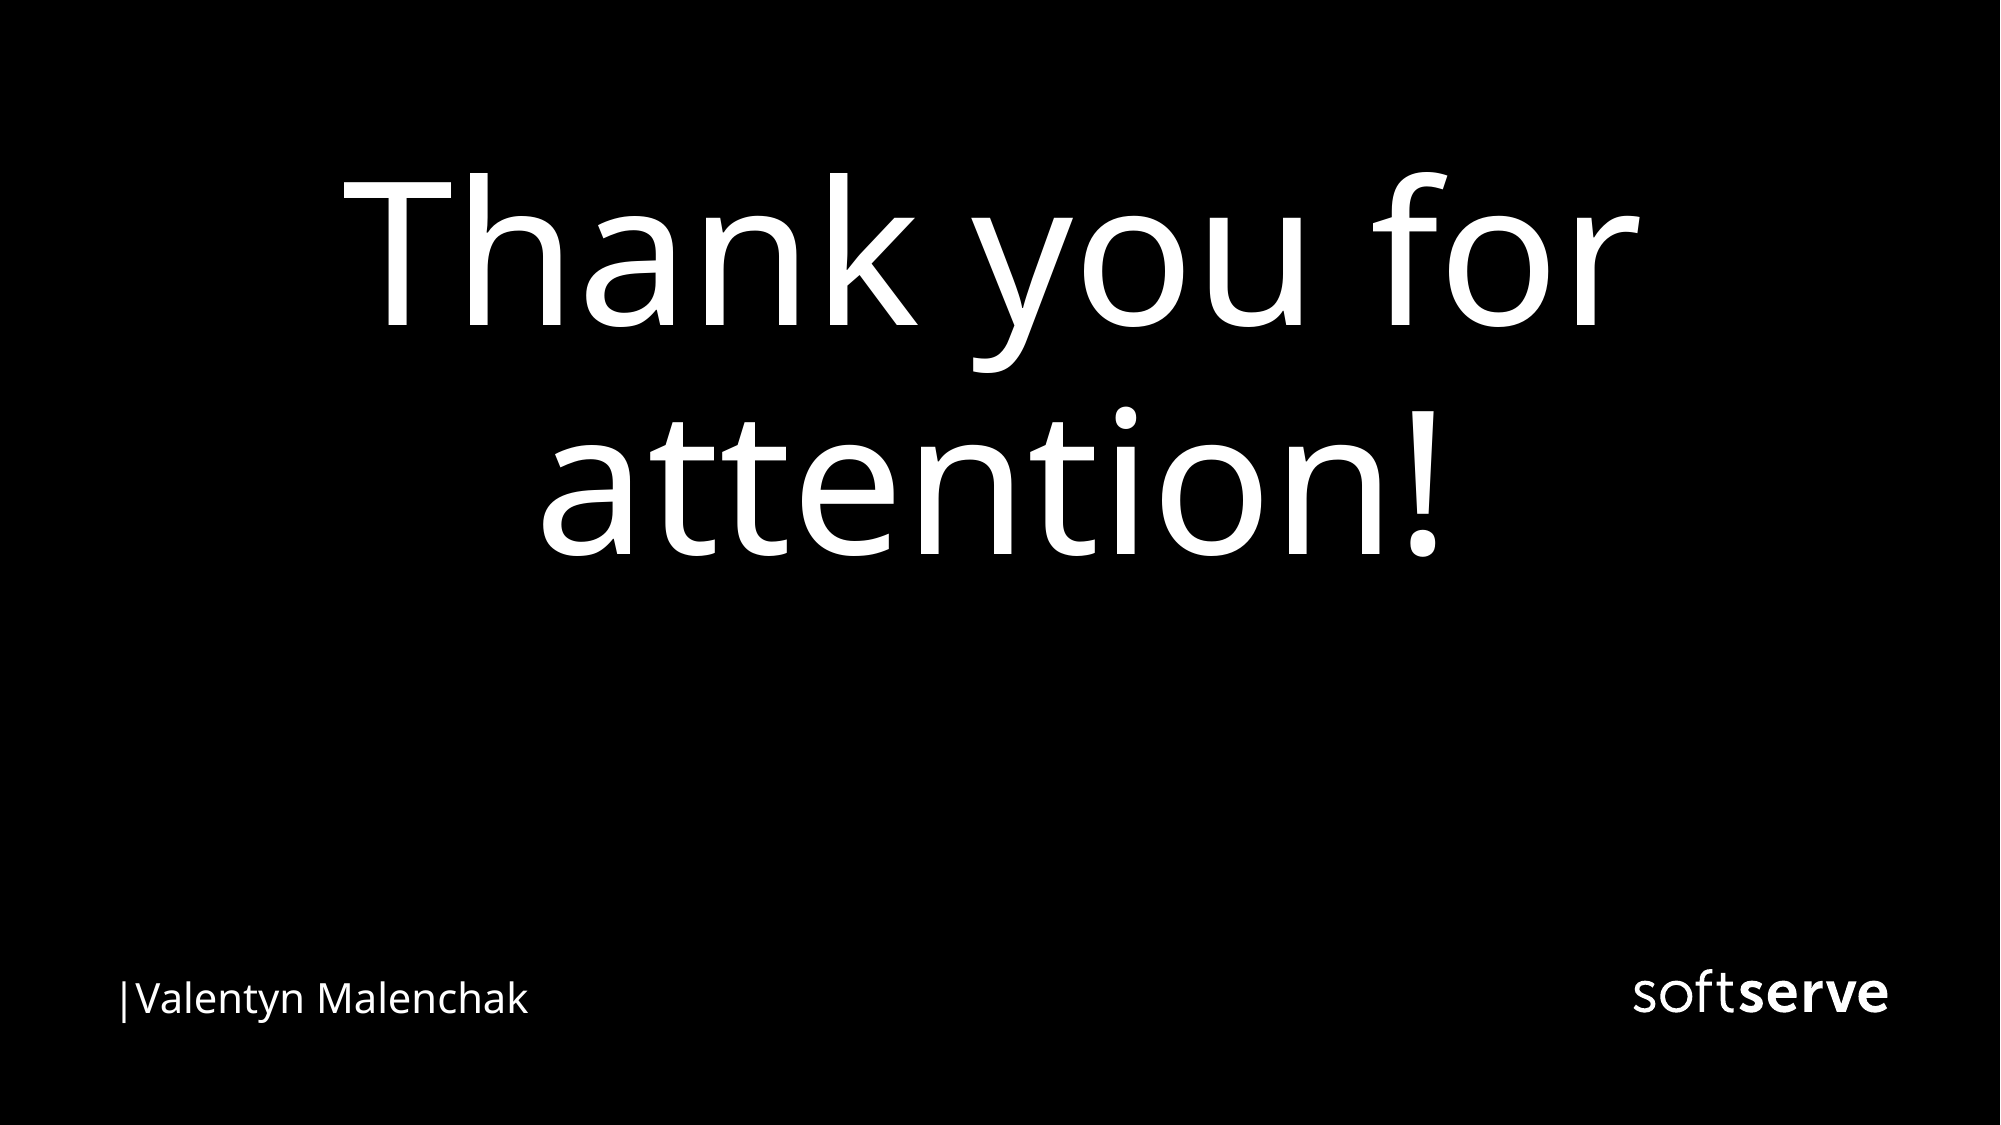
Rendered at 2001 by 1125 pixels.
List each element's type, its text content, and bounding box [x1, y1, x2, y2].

title Thank you for attention! [112, 128, 1888, 917]
list |Valentyn Malenchak [112, 970, 682, 1019]
